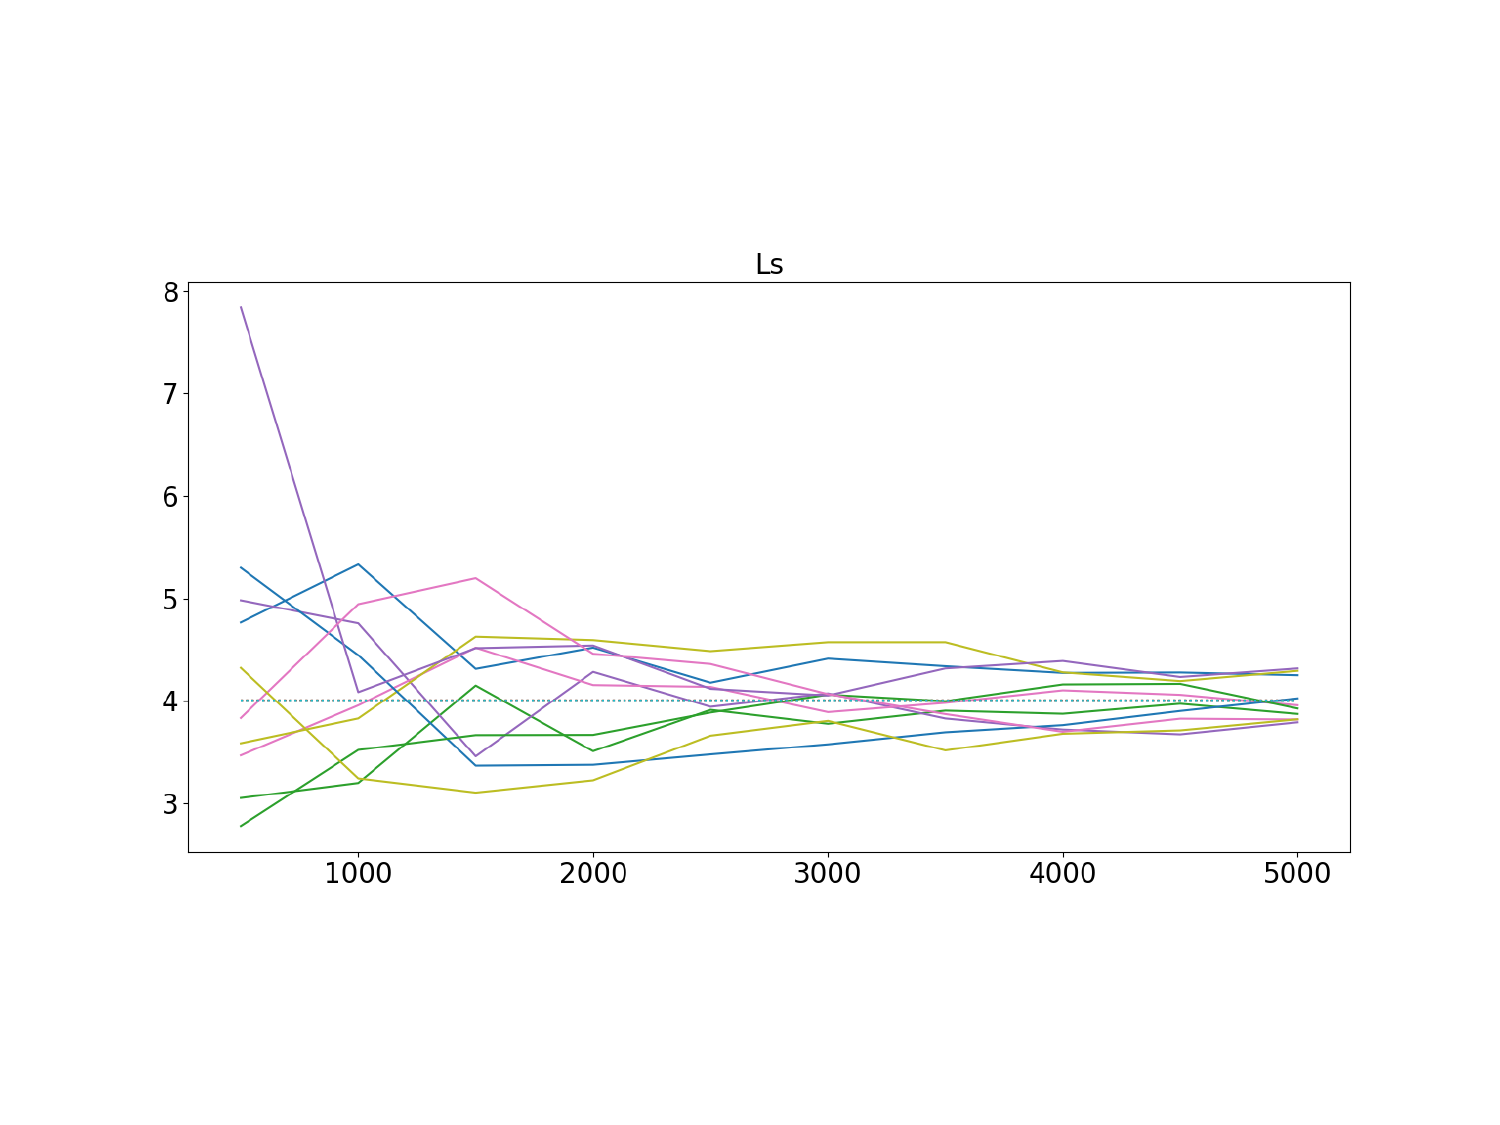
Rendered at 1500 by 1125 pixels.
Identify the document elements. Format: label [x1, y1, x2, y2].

list [0, 192, 1500, 933]
